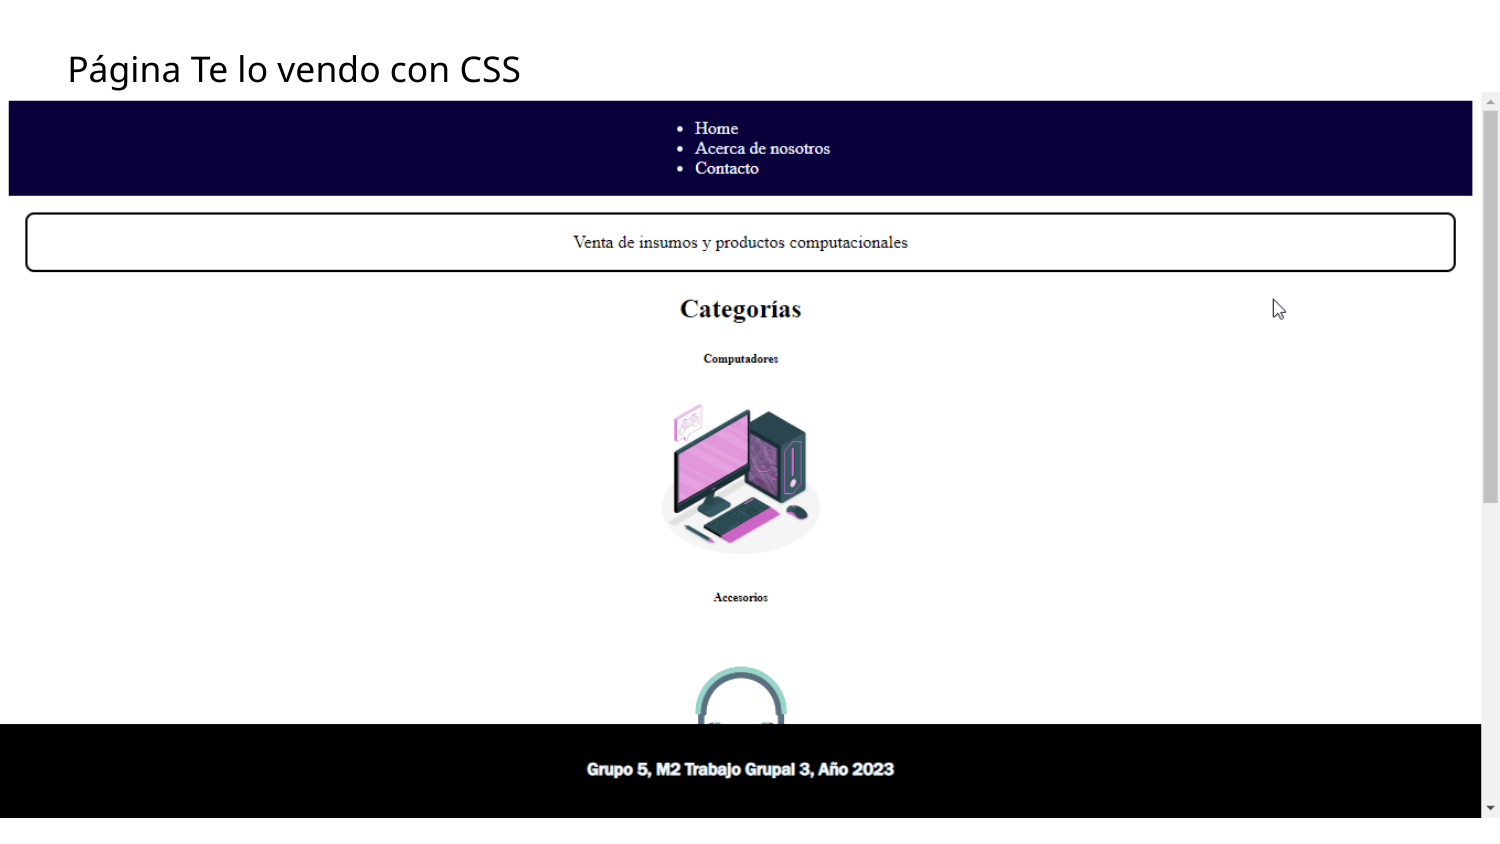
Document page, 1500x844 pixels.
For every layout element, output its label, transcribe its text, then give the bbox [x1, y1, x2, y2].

picture [0, 92, 1500, 818]
text_box Página Te lo vendo con CSS [52, 31, 957, 91]
